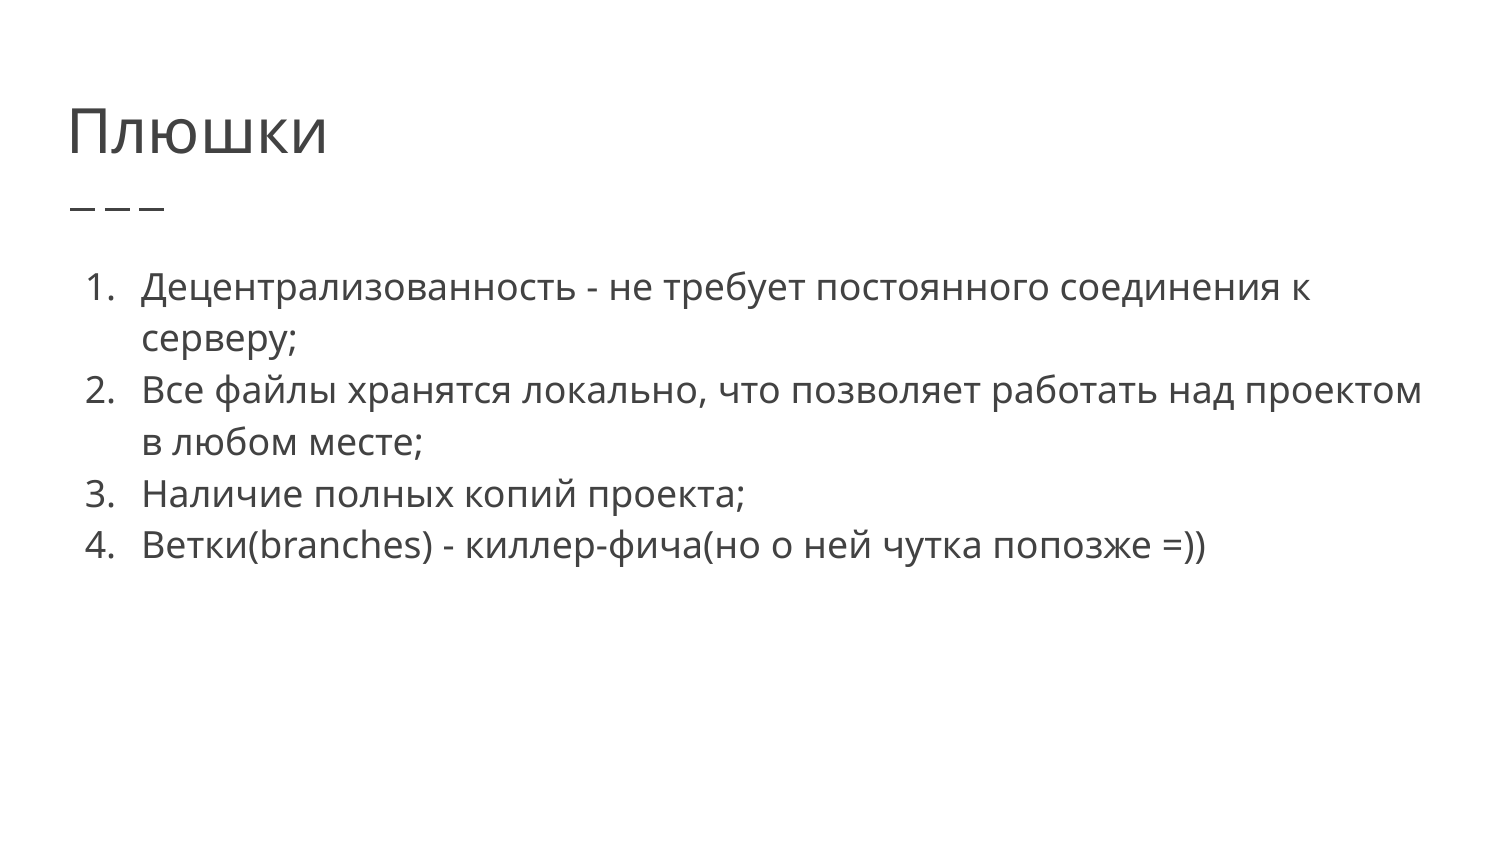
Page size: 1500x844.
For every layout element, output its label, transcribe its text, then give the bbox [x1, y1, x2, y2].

title Плюшки [51, 61, 1449, 182]
list Децентрализованность - не требует постоянного соединения к серверу; Все файлы хранятся локально, что позволяет работать над проектом в любом месте; Наличие полных копий проекта; Ветки(branches) - киллер-фича(но о ней чутка попозже =)) [51, 240, 1449, 750]
